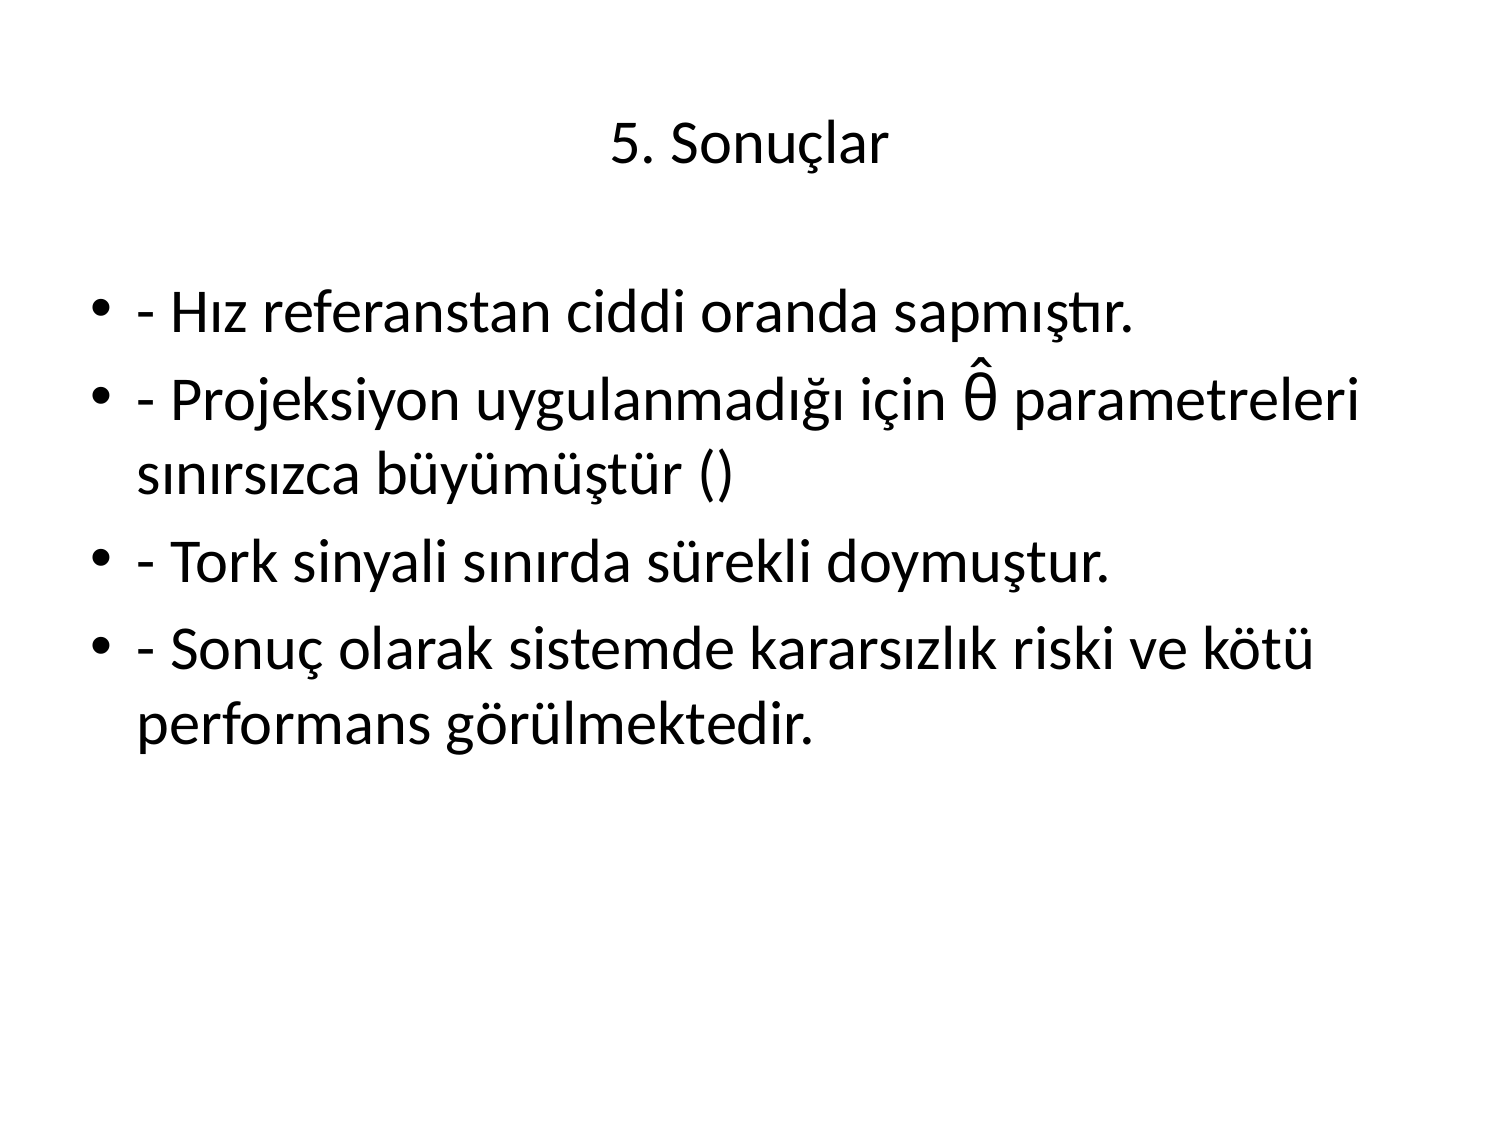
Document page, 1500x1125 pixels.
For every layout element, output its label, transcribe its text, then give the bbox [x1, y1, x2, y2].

title 5. Sonuçlar [75, 45, 1425, 233]
list - Hız referanstan ciddi oranda sapmıştır. - Projeksiyon uygulanmadığı için θ̂ parametreleri sınırsızca büyümüştür () - Tork sinyali sınırda sürekli doymuştur. - Sonuç olarak sistemde kararsızlık riski ve kötü performans görülmektedir. [75, 262, 1425, 1005]
